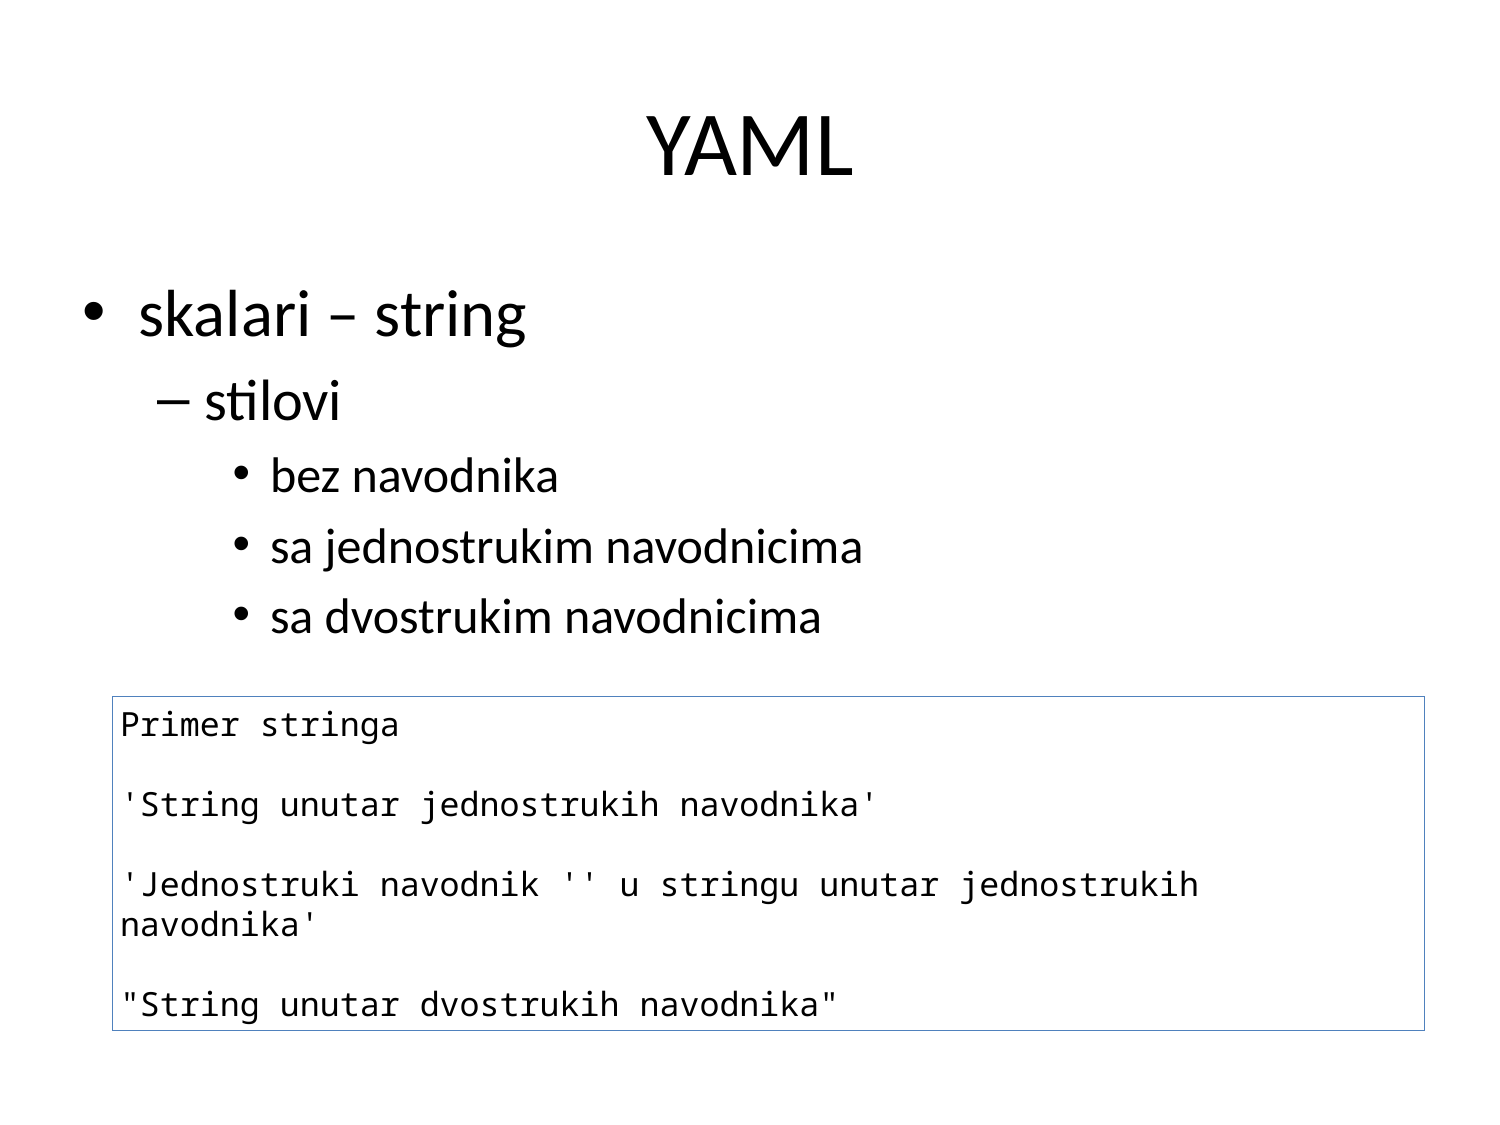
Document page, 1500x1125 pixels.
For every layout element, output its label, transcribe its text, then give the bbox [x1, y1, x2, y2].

list skalari – string stilovi bez navodnika sa jednostrukim navodnicima sa dvostrukim navodnicima [74, 261, 1426, 1006]
title YAML [74, 44, 1426, 234]
text_box Primer stringa 'String unutar jednostrukih navodnika' 'Jednostruki navodnik '' u stringu unutar jednostrukih navodnika' "String unutar dvostrukih navodnika" [112, 696, 1425, 1031]
